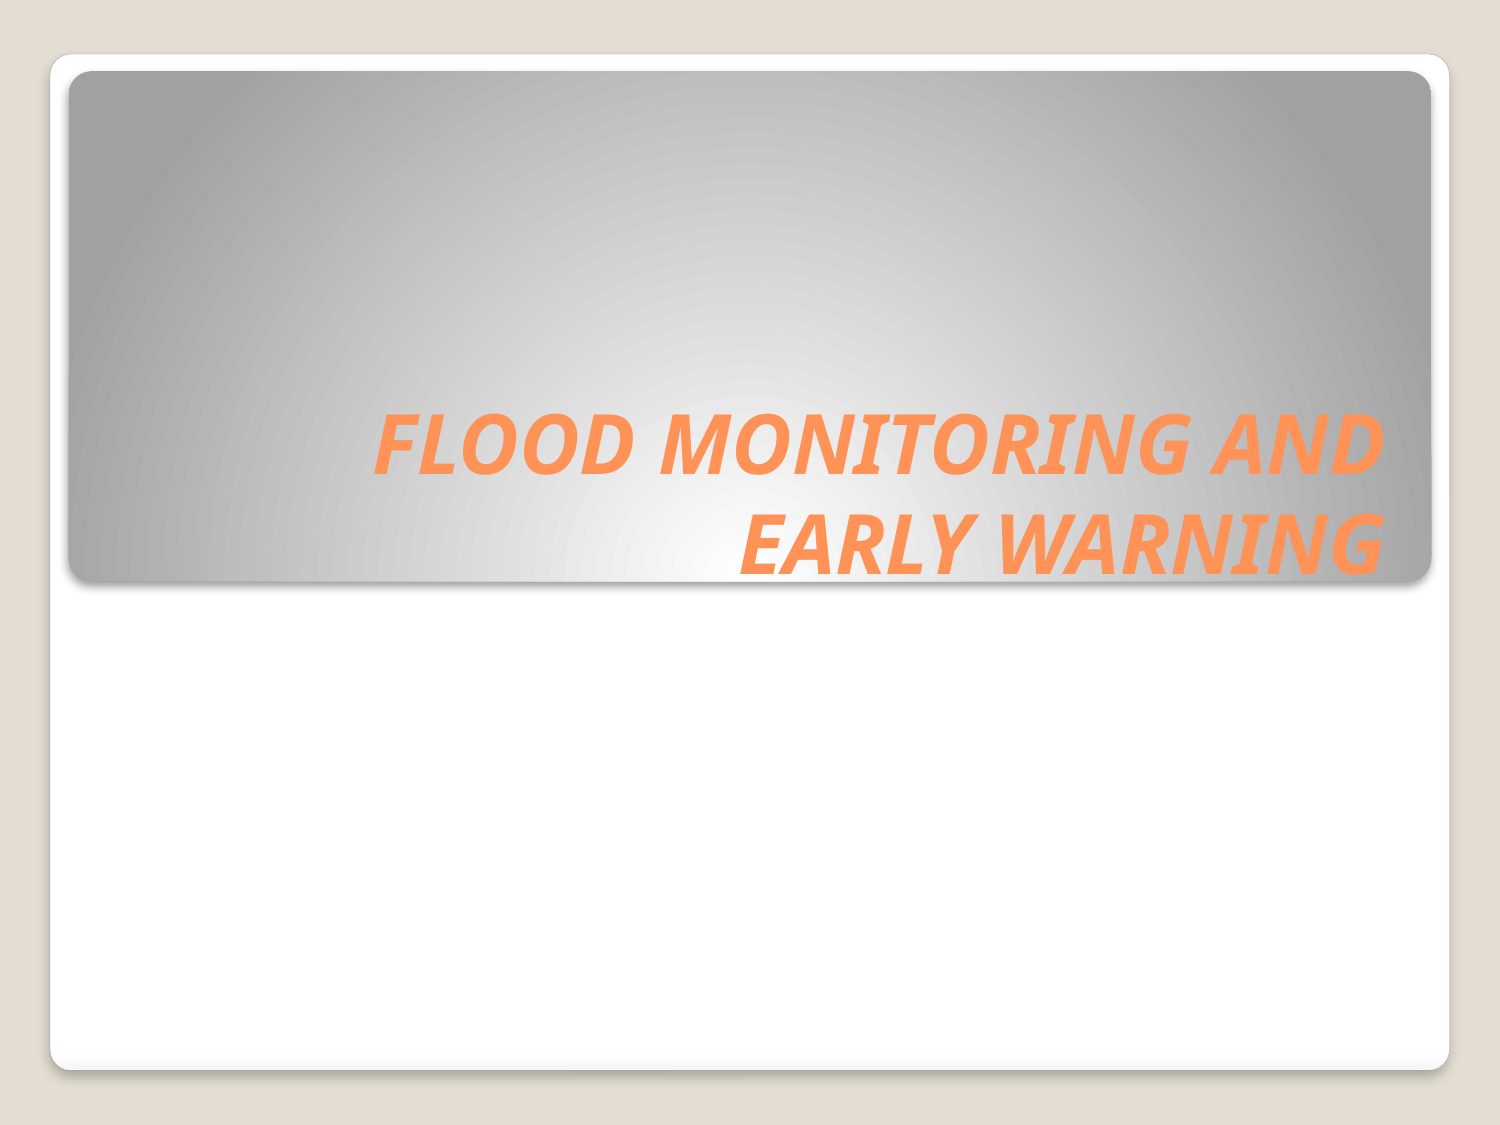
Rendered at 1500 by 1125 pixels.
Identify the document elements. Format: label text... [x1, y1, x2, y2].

title FLOOD MONITORING AND EARLY WARNING [118, 298, 1394, 599]
